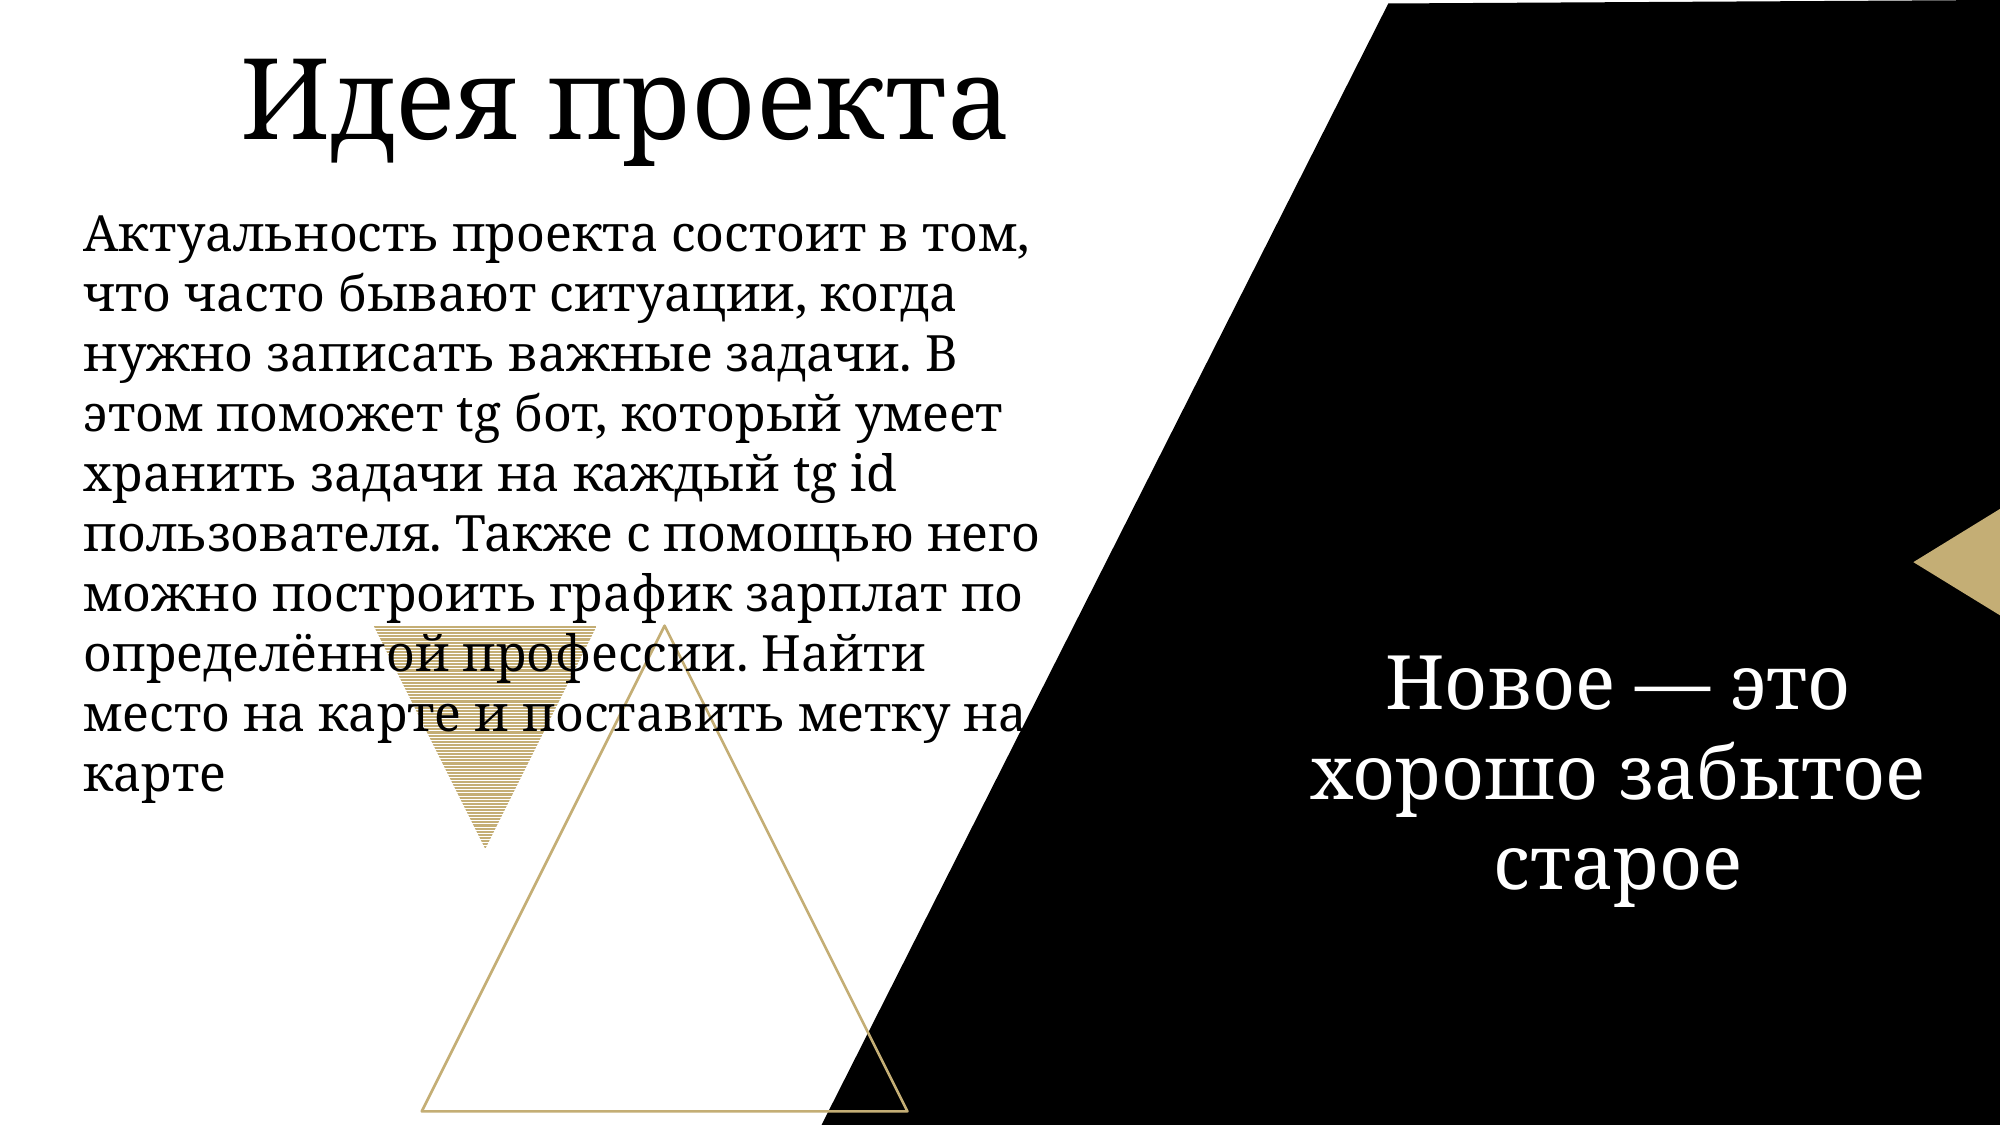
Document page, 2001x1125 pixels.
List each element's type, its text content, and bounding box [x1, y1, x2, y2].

text_box Актуальность проекта состоит в том, что часто бывают ситуации, когда нужно записать важные задачи. В этом поможет tg бот, который умеет хранить задачи на каждый tg id пользователя. Также с помощью него можно построить график зарплат по определённой профессии. Найти место на карте и поставить метку на карте [69, 194, 1095, 809]
list Новое — это хорошо забытое старое [1305, 627, 1932, 973]
title Идея проекта [112, 29, 1139, 172]
